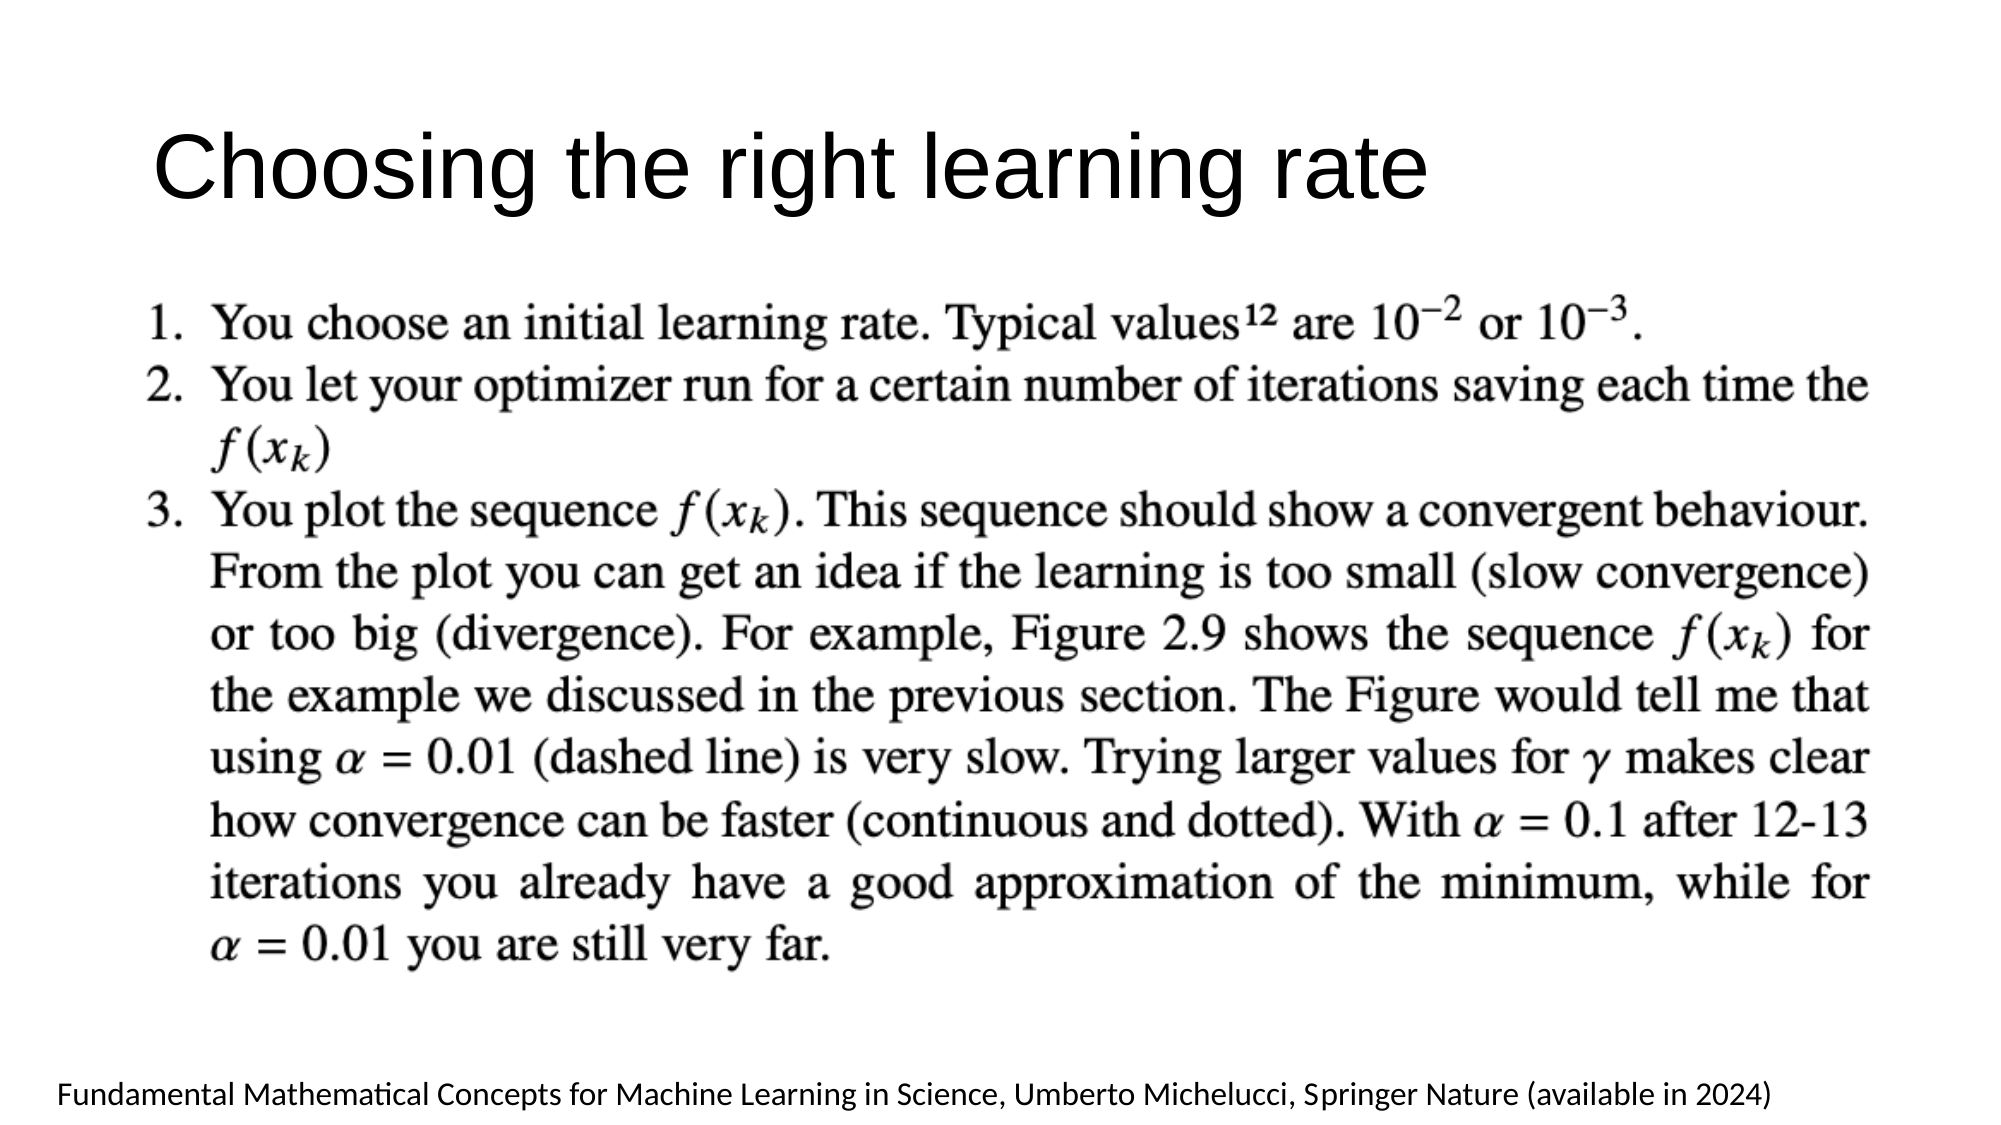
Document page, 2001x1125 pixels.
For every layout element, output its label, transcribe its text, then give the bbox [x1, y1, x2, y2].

text_box Fundamental Mathematical Concepts for Machine Learning in Science, Umberto Michelucci, Springer Nature (available in 2024) [42, 1065, 1958, 1120]
picture [101, 276, 1899, 1005]
title Choosing the right learning rate [137, 59, 1863, 276]
